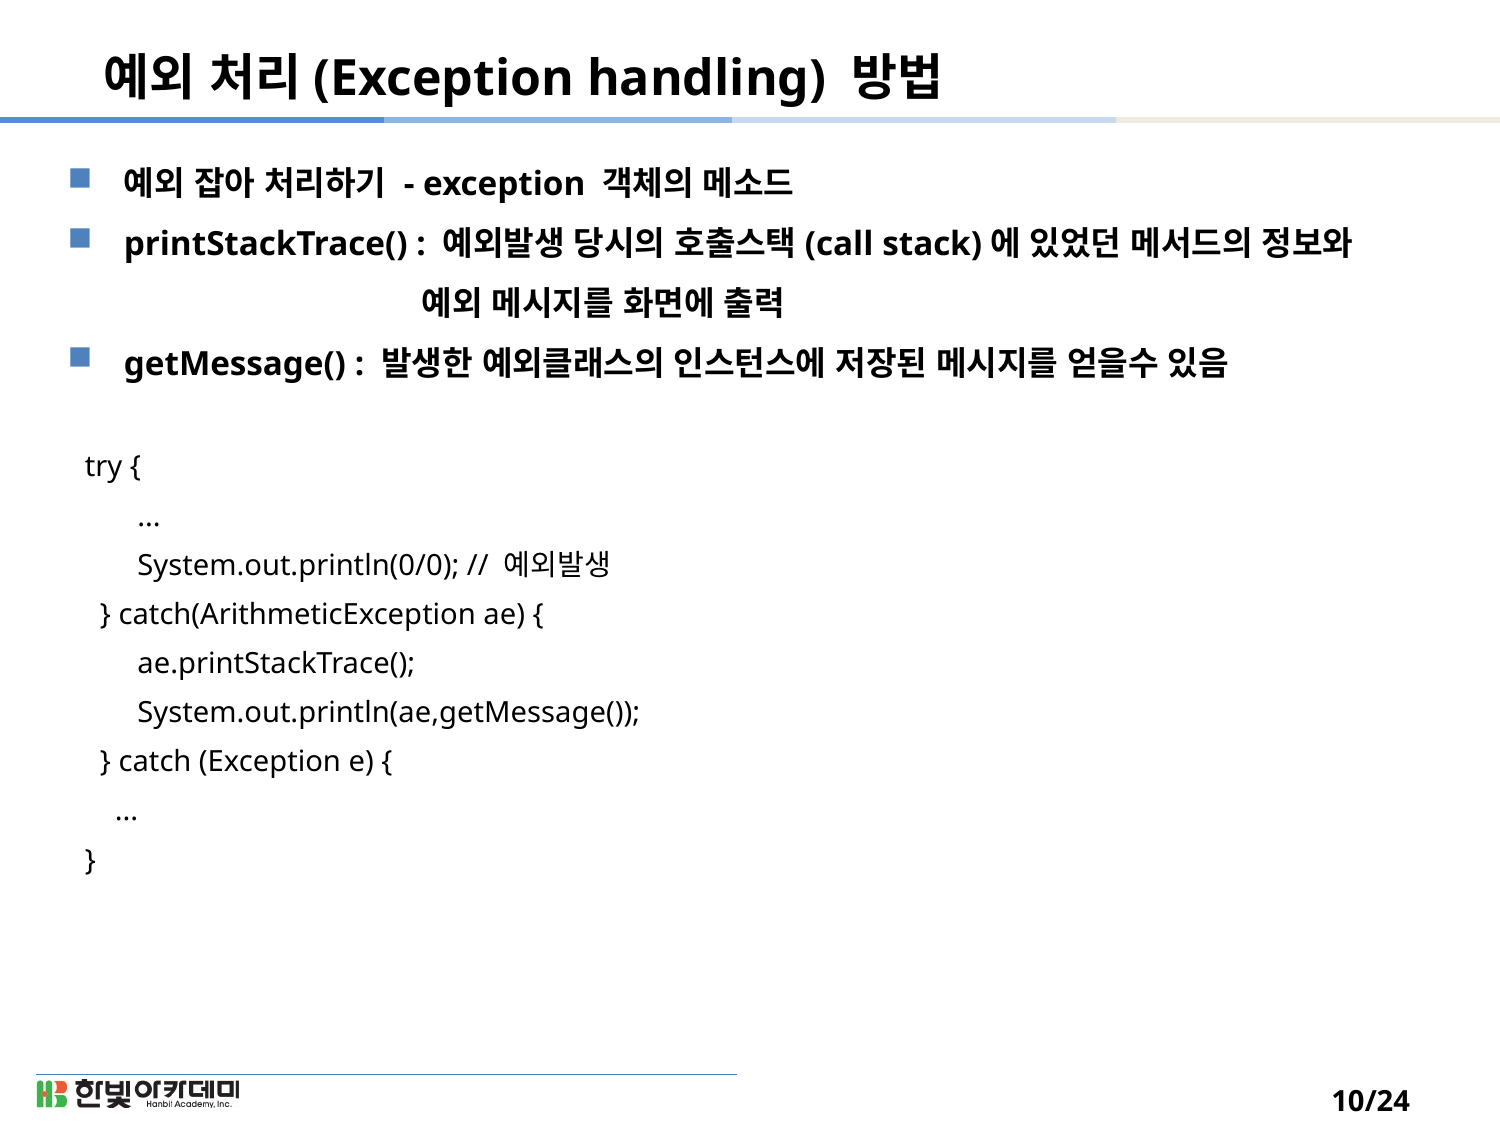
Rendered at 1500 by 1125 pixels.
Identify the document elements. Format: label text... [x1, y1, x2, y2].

title 예외 처리(Exception handling) 방법 [88, 30, 1330, 121]
list 예외 잡아 처리하기 - exception 객체의 메소드 printStackTrace() : 예외발생 당시의 호출스택(call stack)에 있었던 메서드의 정보와 예외 메시지를 화면에 출력 getMessage() : 발생한 예외클래스의 인스턴스에 저장된 메시지를 얻을수 있음 try { ... System.out.println(0/0); // 예외발생 } catch(ArithmeticException ae) { ae.printStackTrace(); System.out.println(ae,getMessage()); } catch (Exception e) { ... } [52, 134, 1436, 1083]
picture [36, 1079, 239, 1108]
